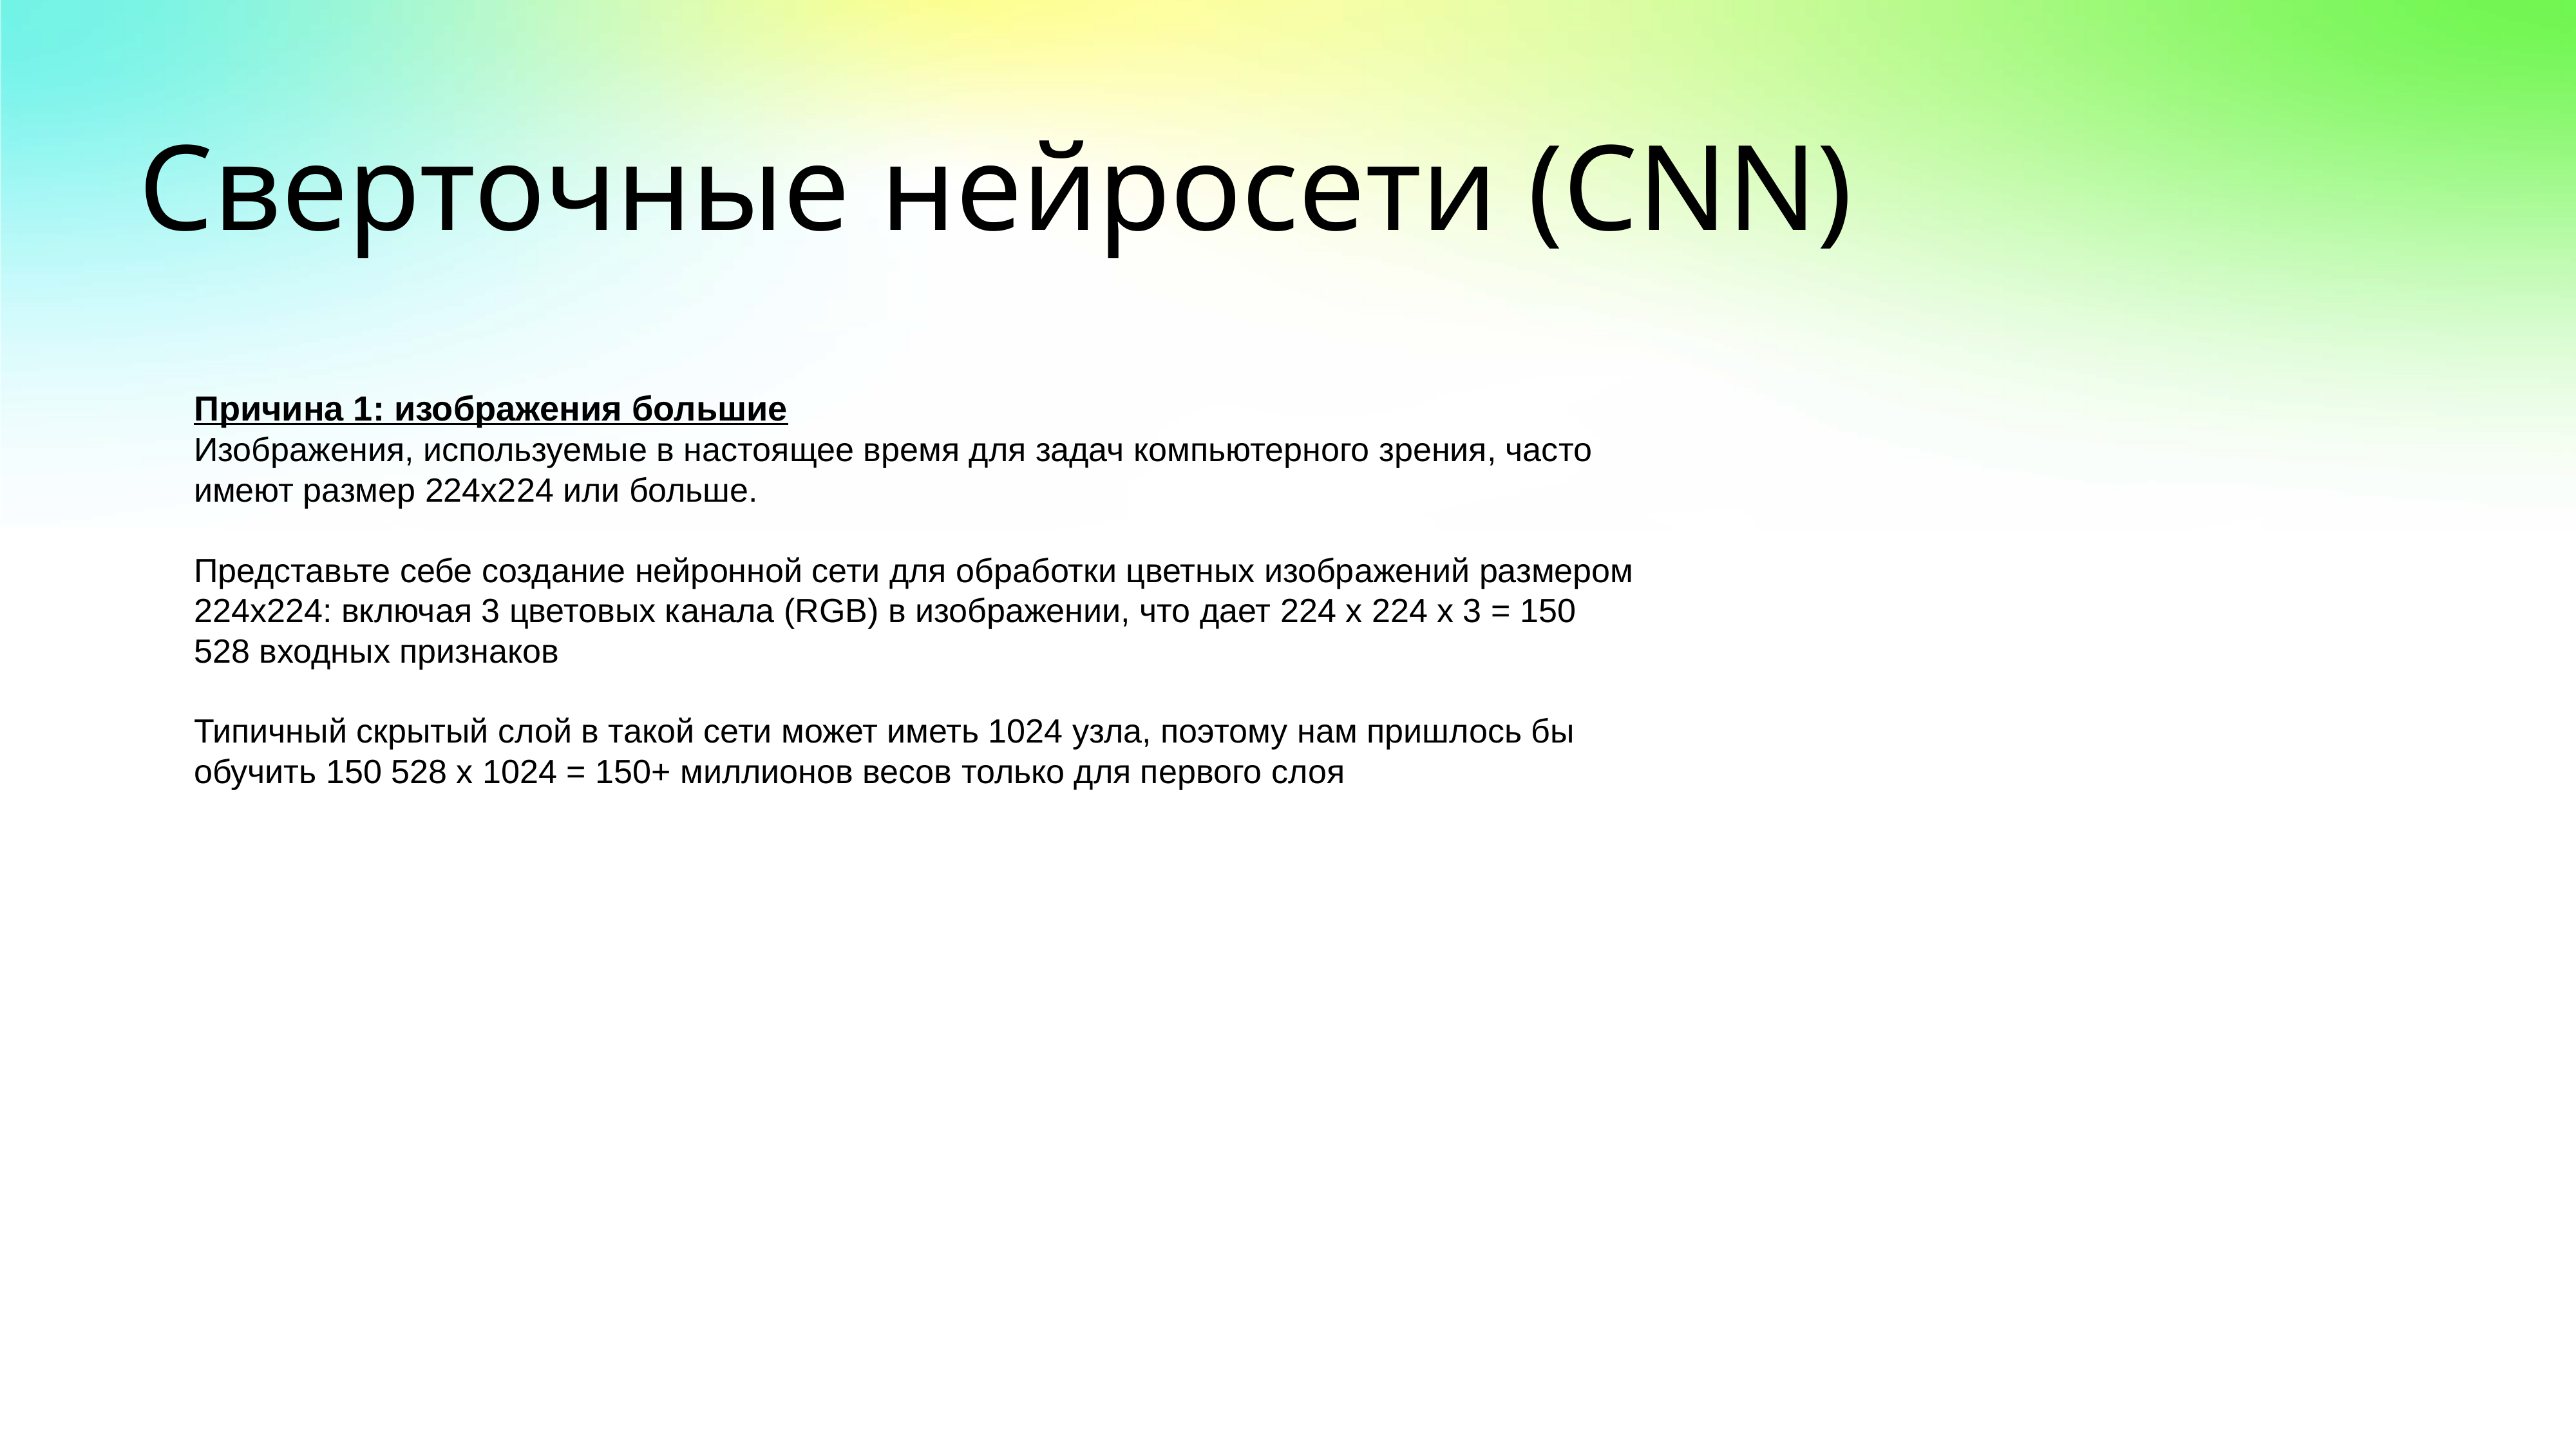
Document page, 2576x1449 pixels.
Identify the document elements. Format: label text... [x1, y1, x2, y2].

picture [0, 0, 2576, 1449]
title Сверточные нейросети (CNN) [134, 107, 2442, 349]
text_box Причина 1: изображения большие Изображения, используемые в настоящее время для задач компьютерного зрения, часто имеют размер 224x224 или больше. Представьте себе создание нейронной сети для обработки цветных изображений размером 224x224: включая 3 цветовых канала (RGB) в изображении, что дает 224 x 224 x 3 = 150 528 входных признаков Типичный скрытый слой в такой сети может иметь 1024 узла, поэтому нам пришлось бы обучить 150 528 x 1024 = 150+ миллионов весов только для первого слоя [184, 376, 1651, 800]
